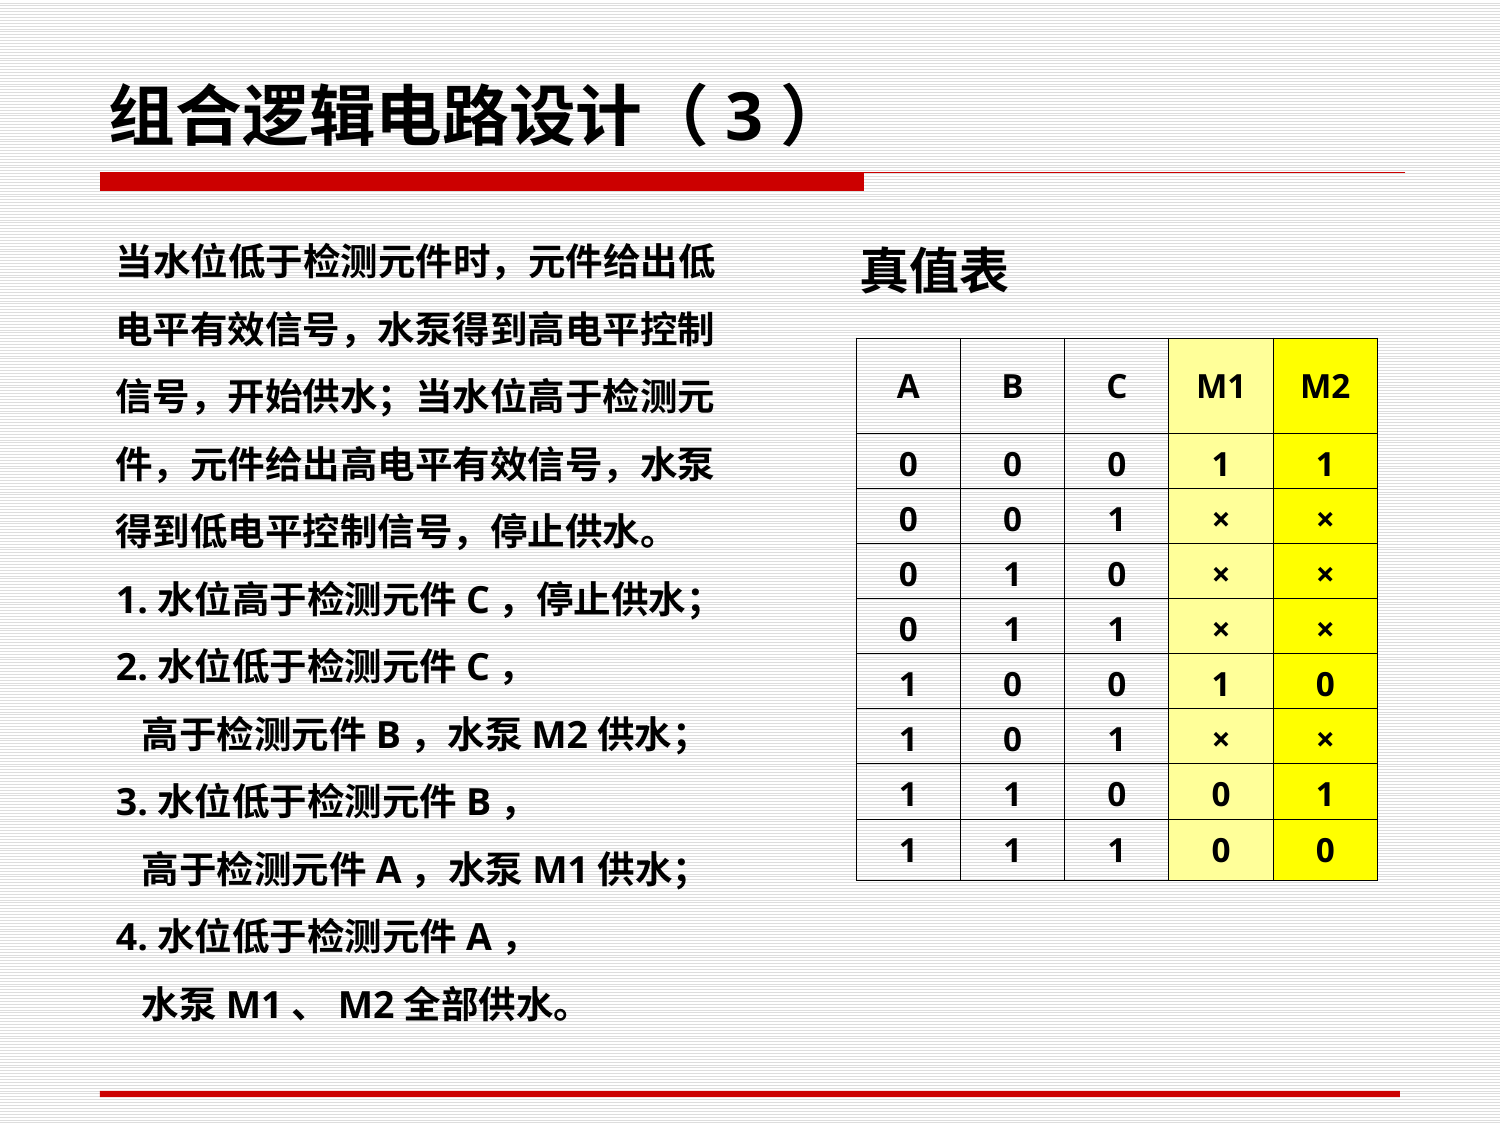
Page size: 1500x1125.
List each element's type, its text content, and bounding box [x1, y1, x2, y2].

table_cell 0 [1065, 544, 1168, 598]
table_header M2 [1274, 339, 1377, 433]
table_cell 1 [857, 709, 960, 763]
table_cell 1 [857, 764, 960, 819]
table_cell 0 [1065, 654, 1168, 708]
table_cell 0 [1169, 764, 1273, 819]
table_cell × [1169, 709, 1273, 763]
table_cell 0 [857, 599, 960, 653]
table_cell 1 [1065, 709, 1168, 763]
table_header C [1065, 339, 1168, 433]
table_cell 0 [1065, 434, 1168, 488]
table_cell 1 [961, 599, 1064, 653]
table_cell 1 [961, 820, 1064, 880]
table_cell 0 [961, 489, 1064, 543]
table_cell 0 [1274, 654, 1377, 708]
table_cell 0 [857, 434, 960, 488]
table_cell × [1274, 489, 1377, 543]
table_cell 0 [857, 544, 960, 598]
table_header A [857, 339, 960, 433]
table_cell × [1274, 599, 1377, 653]
text_box 当水位低于检测元件时，元件给出低电平有效信号，水泵得到高电平控制信号，开始供水；当水位高于检测元件，元件给出高电平有效信号，水泵得到低电平控制信号，停止供水。 1.水位高于检测元件C，停止供水； 2.水位低于检测元件C， 高于检测元件B，水泵M2供水； 3.水位低于检测元件B， 高于检测元件A，水泵M1供水； 4.水位低于检测元件A， 水泵M1、M2全部供水。 [100, 208, 762, 1033]
table_cell 0 [1169, 820, 1273, 880]
text_box 真值表 [844, 231, 1025, 307]
table_cell 0 [1274, 820, 1377, 880]
table_cell 1 [1169, 654, 1273, 708]
table_cell 1 [1169, 434, 1273, 488]
table_cell × [1274, 709, 1377, 763]
table_cell × [1169, 544, 1273, 598]
table_cell 0 [961, 434, 1064, 488]
table_header B [961, 339, 1064, 433]
table_cell 1 [961, 764, 1064, 819]
table_cell × [1169, 489, 1273, 543]
table_cell 0 [961, 654, 1064, 708]
table_cell 1 [1274, 764, 1377, 819]
table_cell 1 [1065, 820, 1168, 880]
table_cell × [1274, 544, 1377, 598]
table_cell 1 [1274, 434, 1377, 488]
title 组合逻辑电路设计（3） [93, 49, 1407, 162]
table_cell 1 [857, 820, 960, 880]
table_cell 1 [1065, 599, 1168, 653]
table_cell 0 [961, 709, 1064, 763]
table_cell 0 [1065, 764, 1168, 819]
table_cell × [1169, 599, 1273, 653]
table_cell 1 [857, 654, 960, 708]
table_cell 0 [857, 489, 960, 543]
table_cell 1 [961, 544, 1064, 598]
table_cell 1 [1065, 489, 1168, 543]
table_header M1 [1169, 339, 1273, 433]
